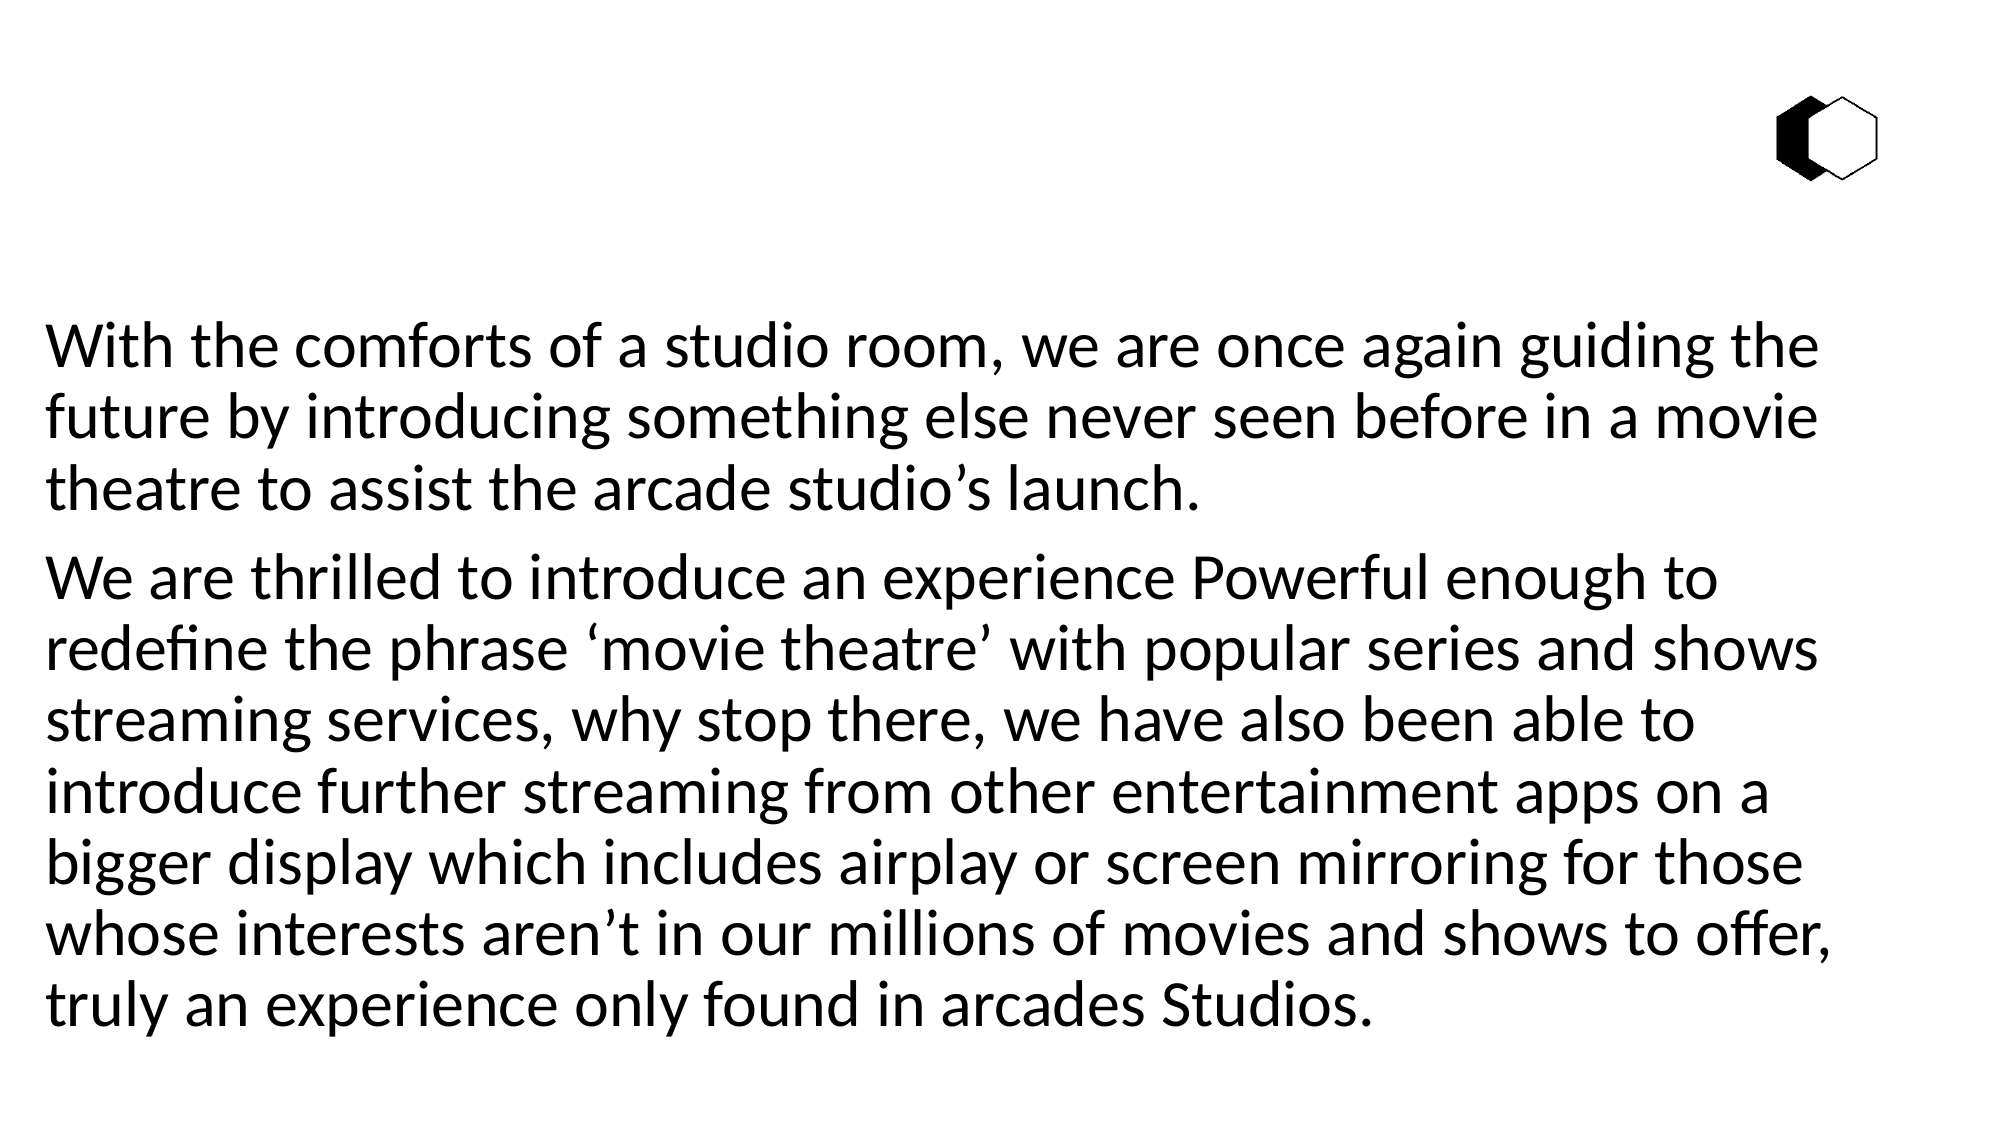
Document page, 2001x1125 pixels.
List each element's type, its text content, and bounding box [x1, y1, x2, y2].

picture [1670, 59, 1976, 232]
list With the comforts of a studio room, we are once again guiding the future by introducing something else never seen before in a movie theatre to assist the arcade studio’s launch. We are thrilled to introduce an experience Powerful enough to redefine the phrase ‘movie theatre’ with popular series and shows streaming services, why stop there, we have also been able to introduce further streaming from other entertainment apps on a bigger display which includes airplay or screen mirroring for those whose interests aren’t in our millions of movies and shows to offer, truly an experience only found in arcades Studios. [30, 303, 1959, 1052]
